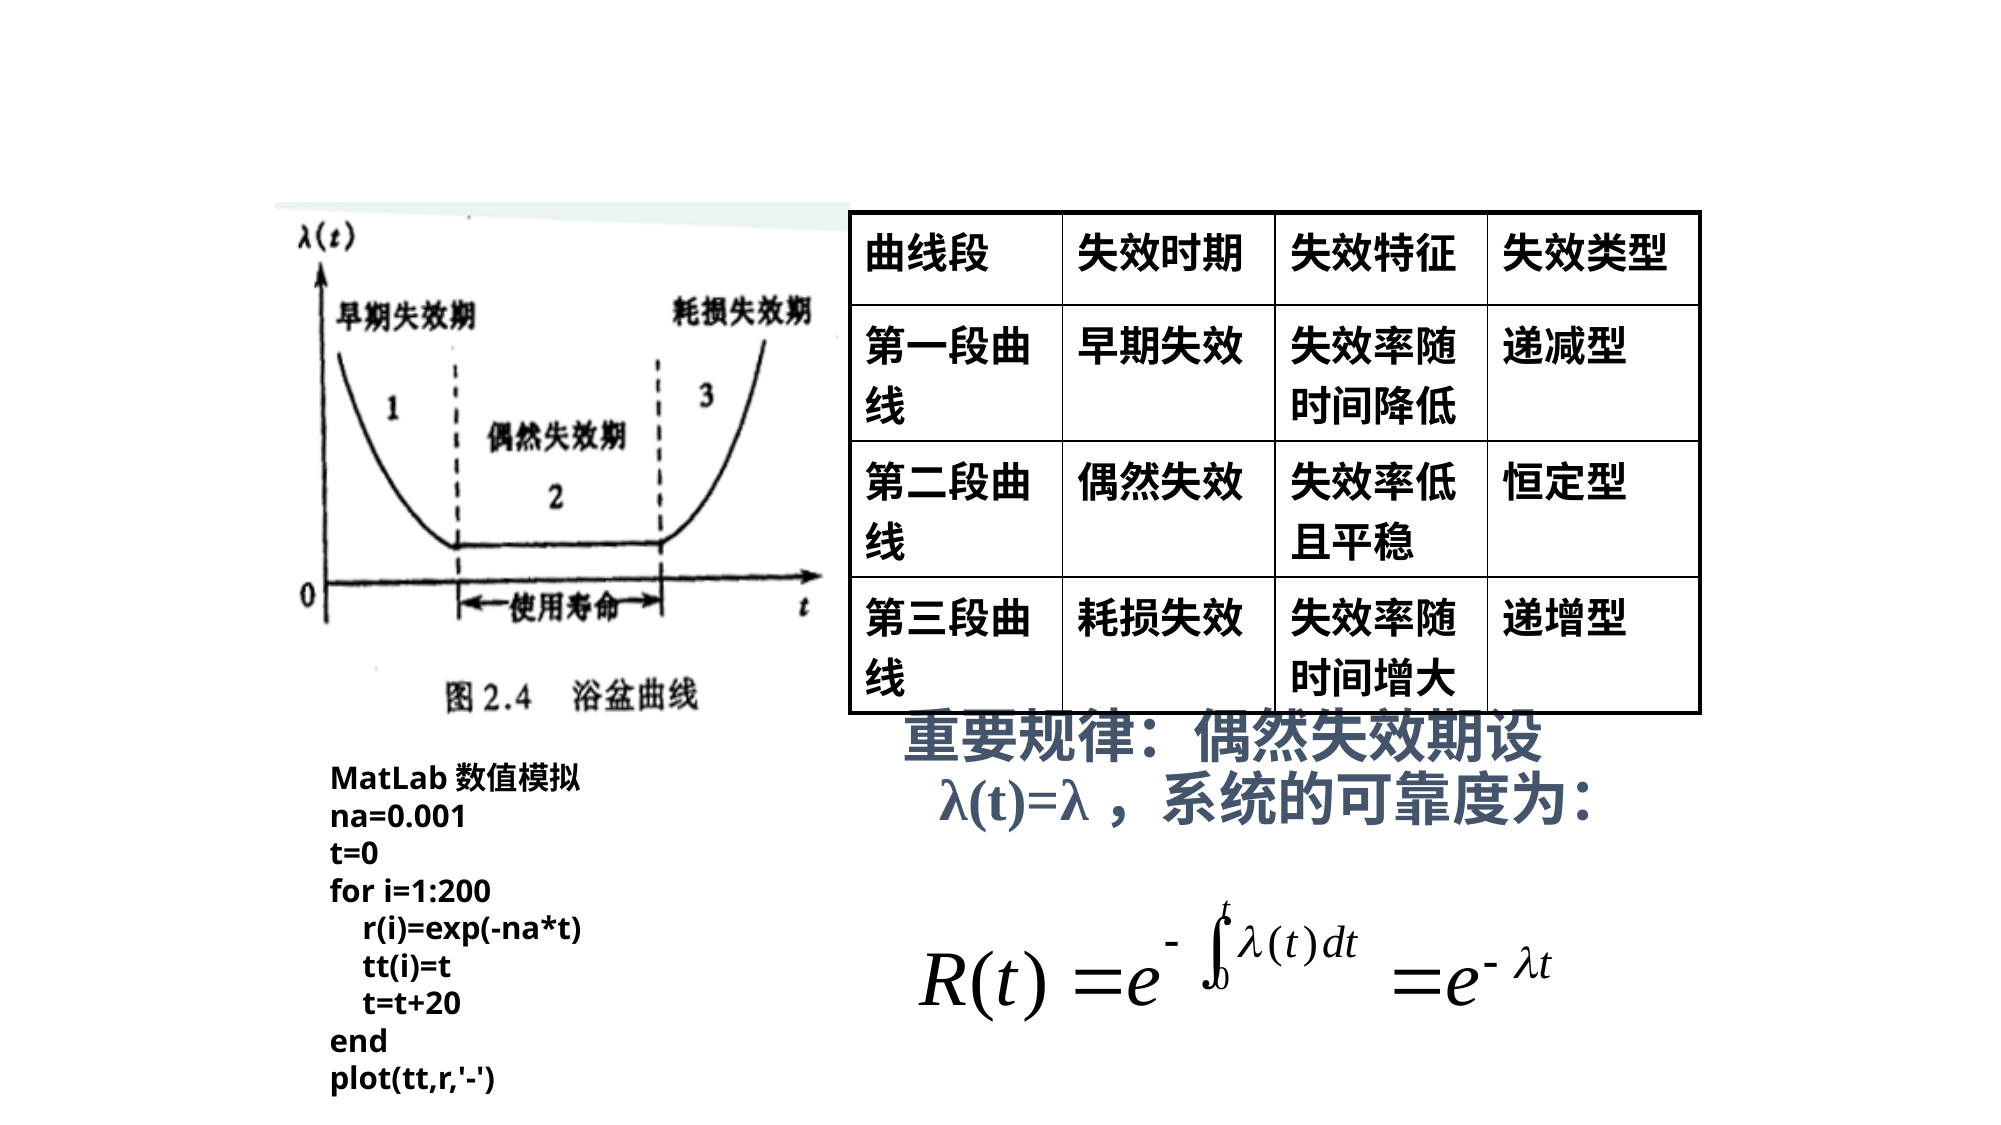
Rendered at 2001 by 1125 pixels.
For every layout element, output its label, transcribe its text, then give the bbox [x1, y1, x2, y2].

table_header 曲线段 [852, 215, 1062, 304]
table_cell 第三段曲线 [852, 578, 1062, 711]
table_cell 失效率随时间降低 [1276, 306, 1487, 440]
text_box MatLab数值模拟 na=0.001 t=0 for i=1:200 r(i)=exp(-na*t) tt(i)=t t=t+20 end plot(tt,r,'-') [314, 751, 658, 1104]
table_cell 第一段曲线 [852, 306, 1062, 440]
table_cell 失效率低且平稳 [1276, 442, 1487, 576]
table_cell 递增型 [1488, 578, 1698, 711]
table_header 失效时期 [1063, 215, 1274, 304]
picture [274, 202, 851, 728]
table_cell 恒定型 [1488, 442, 1698, 576]
table_cell 耗损失效 [1063, 578, 1274, 711]
table_cell 递减型 [1488, 306, 1698, 440]
table_cell 早期失效 [1063, 306, 1274, 440]
table_cell 失效率随时间增大 [1276, 578, 1487, 711]
table_header 失效特征 [1276, 215, 1487, 304]
table_header 失效类型 [1488, 215, 1698, 304]
list 重要规律：偶然失效期设λ(t)=λ，系统的可靠度为： [887, 715, 1675, 863]
table_cell 偶然失效 [1063, 442, 1274, 576]
table_cell 第二段曲线 [852, 442, 1062, 576]
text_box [905, 881, 1567, 1039]
